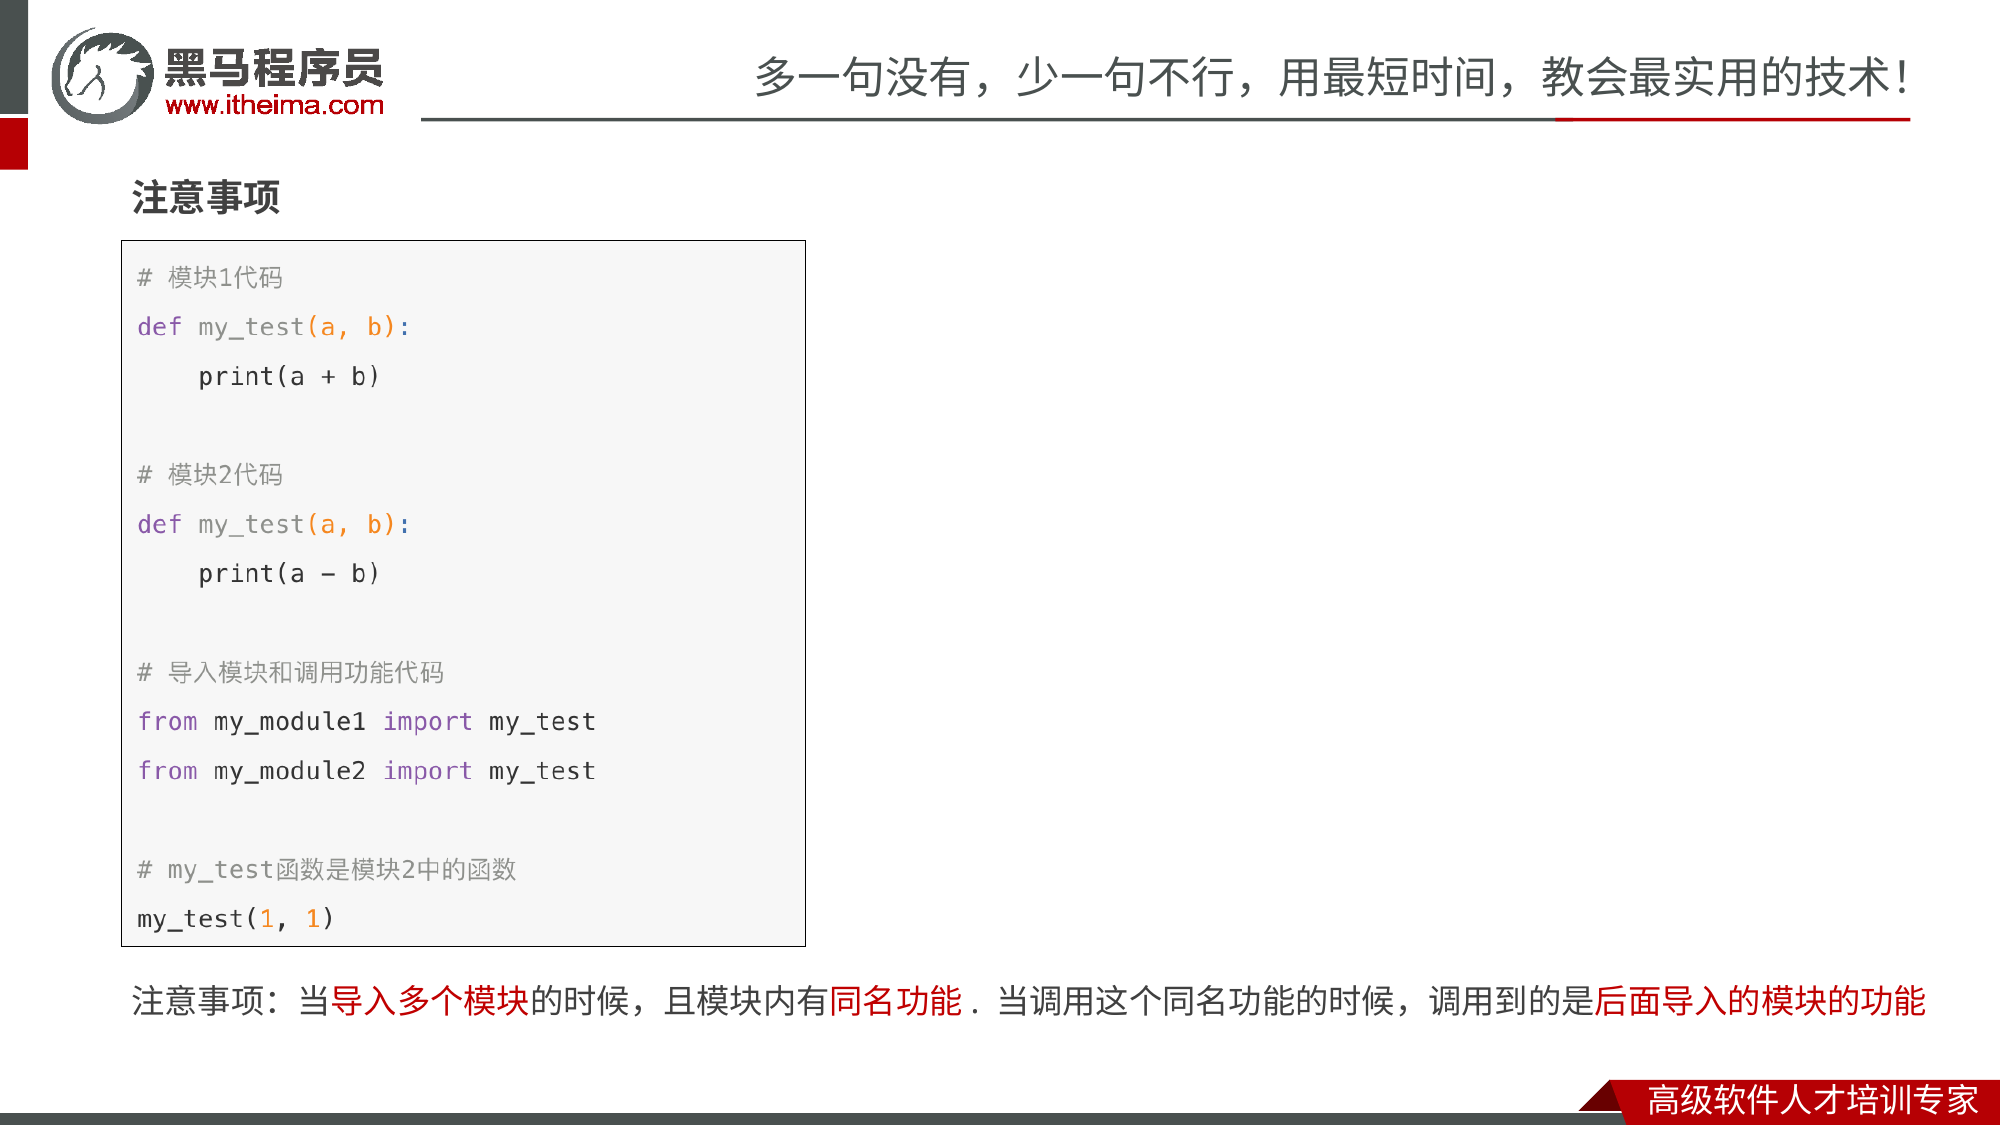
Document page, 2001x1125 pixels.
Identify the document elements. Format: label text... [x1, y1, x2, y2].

picture [121, 240, 806, 947]
list 注意事项：当导入多个模块的时候，且模块内有同名功能. 当调用这个同名功能的时候，调用到的是后面导入的模块的功能 [116, 240, 1969, 1089]
picture [50, 26, 384, 125]
list 注意事项 [116, 154, 1880, 239]
